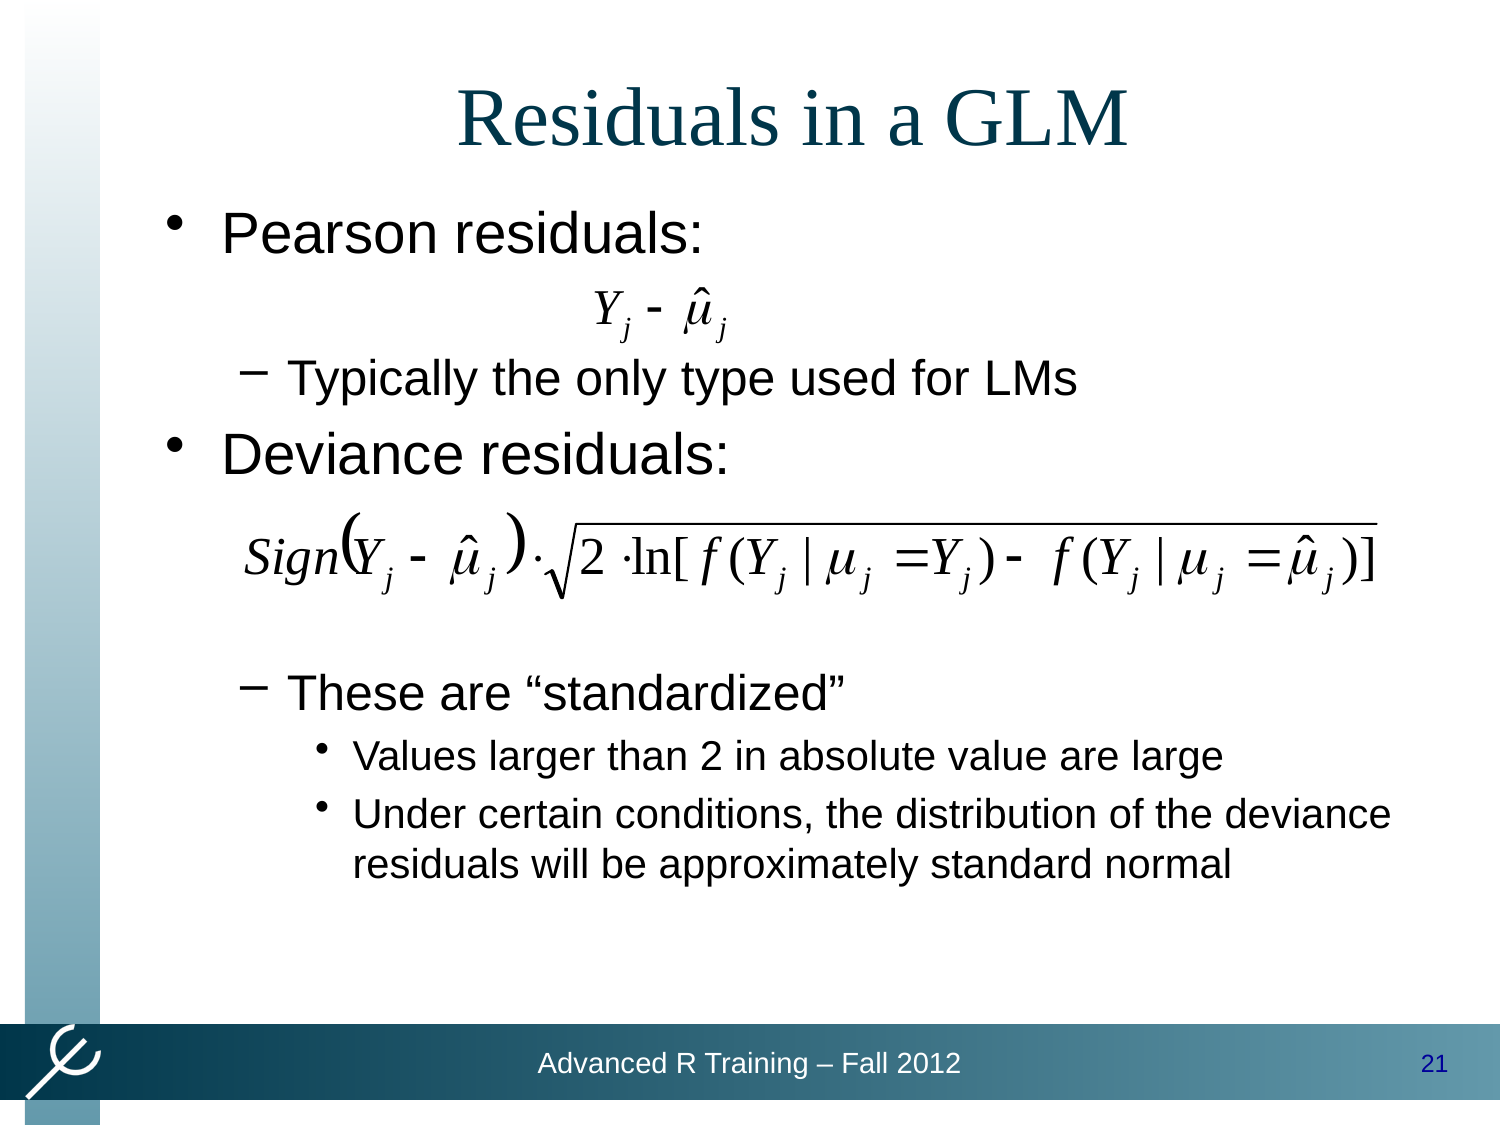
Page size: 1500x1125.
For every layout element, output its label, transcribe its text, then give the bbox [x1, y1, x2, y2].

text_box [235, 512, 1389, 611]
list Pearson residuals: Typically the only type used for LMs Deviance residuals: These are “standardized” Values larger than 2 in absolute value are large Under certain conditions, the distribution of the deviance residuals will be approximately standard normal [150, 187, 1438, 1013]
title Residuals in a GLM [150, 50, 1438, 175]
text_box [587, 274, 738, 355]
picture [27, 1024, 101, 1100]
